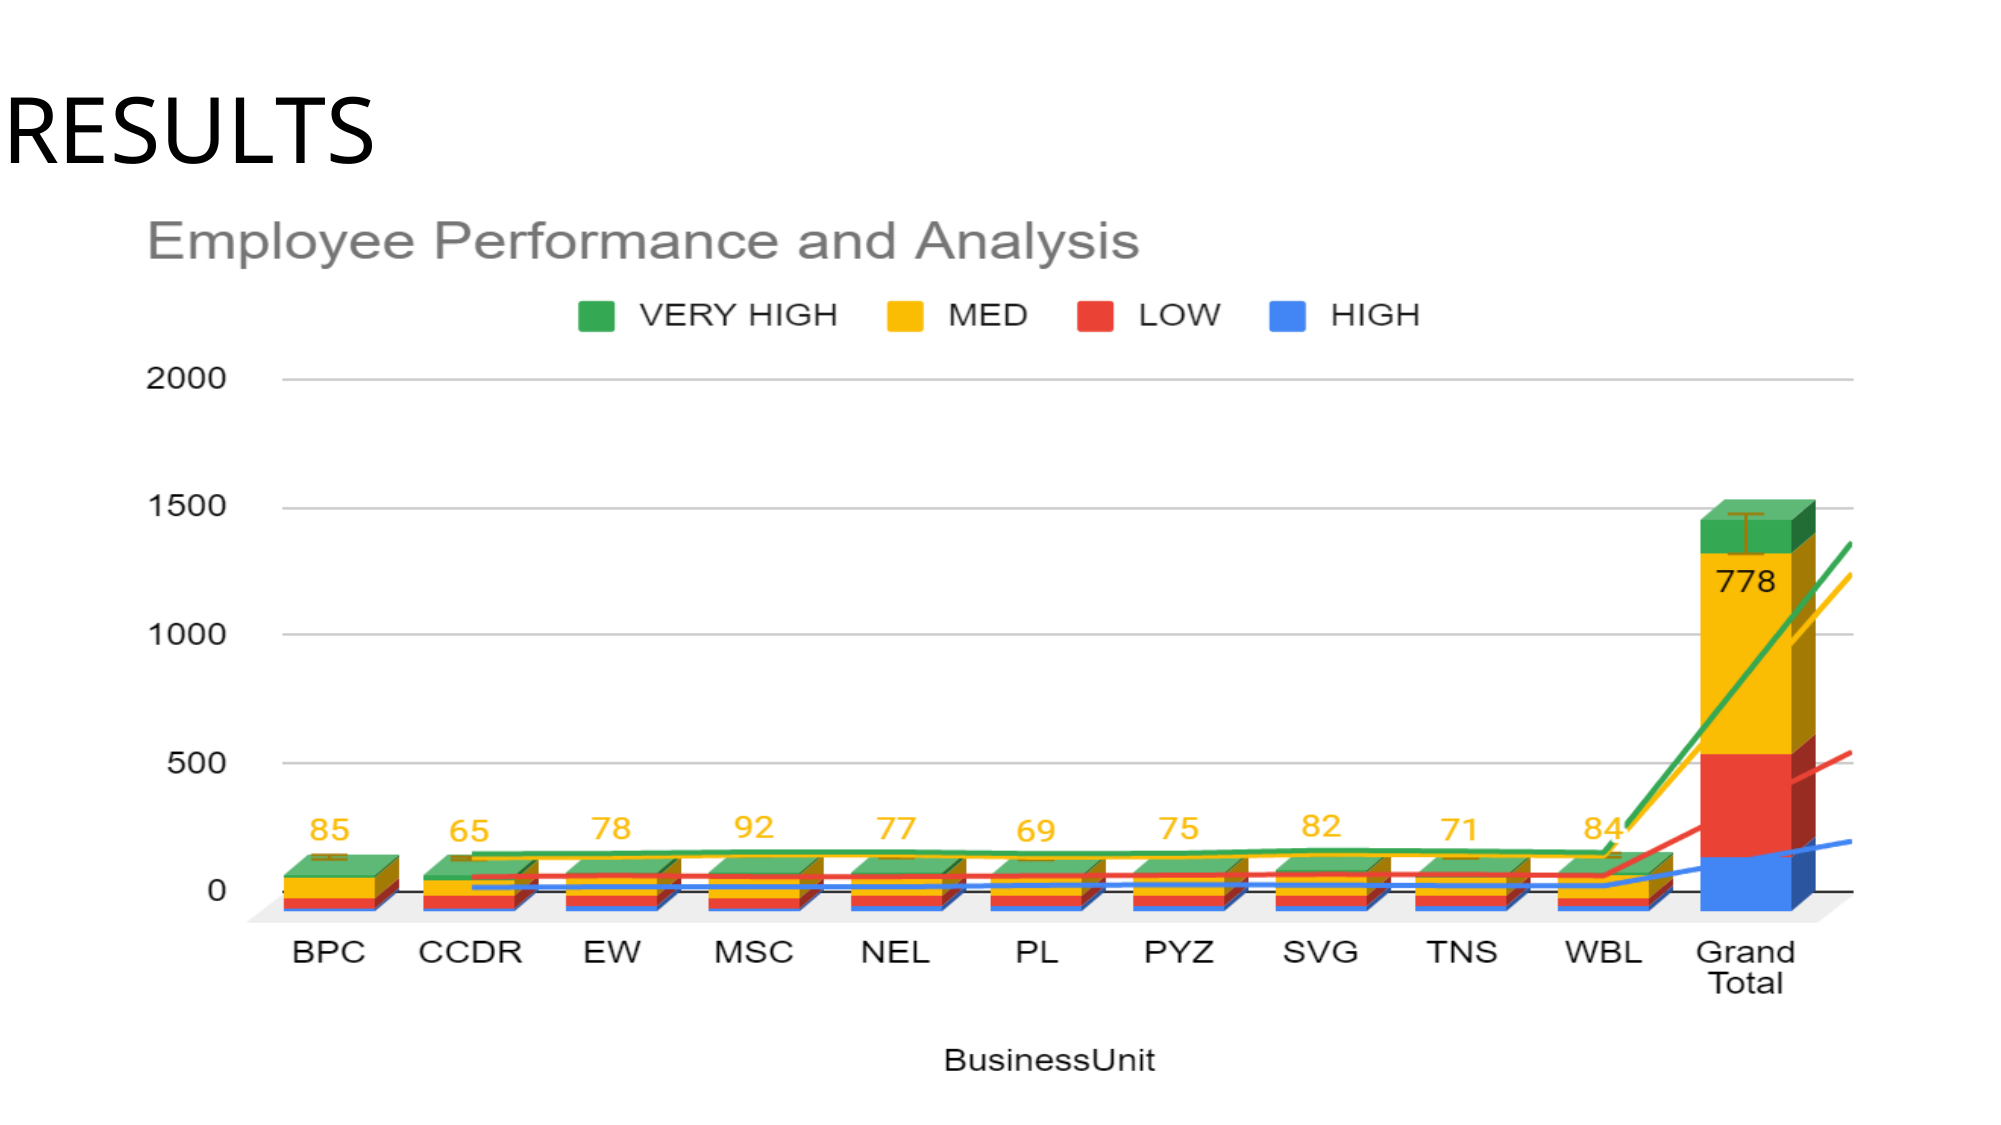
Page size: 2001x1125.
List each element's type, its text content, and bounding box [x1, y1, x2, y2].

picture [89, 169, 1911, 1125]
title RESULTS [0, 30, 400, 221]
